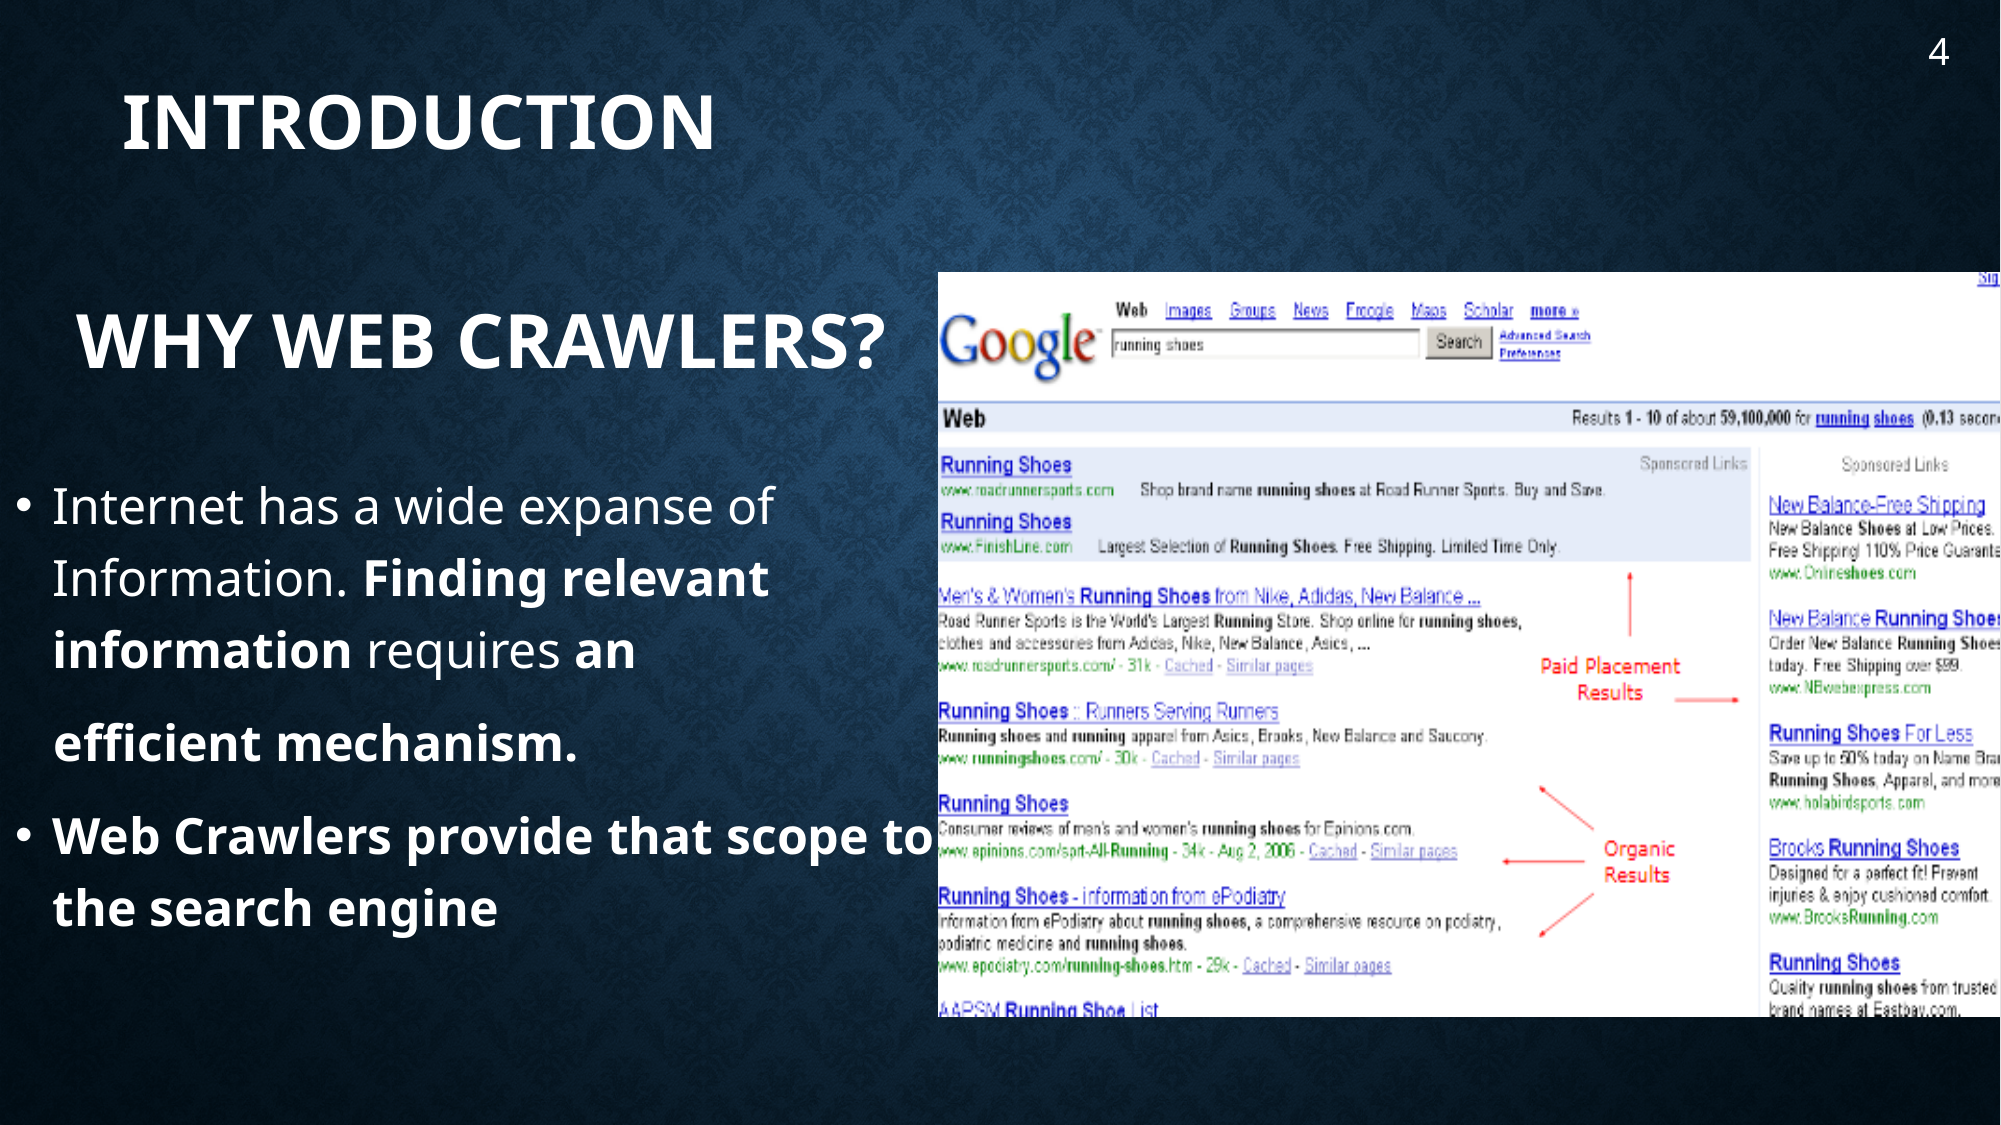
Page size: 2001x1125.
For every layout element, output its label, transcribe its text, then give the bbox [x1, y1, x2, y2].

picture [937, 271, 2000, 1018]
text_box Introduction [0, 53, 1185, 198]
text_box Internet has a wide expanse of Information. Finding relevant information requires an efficient mechanism. Web Crawlers provide that scope to the search engine [0, 455, 930, 803]
slide_number 4 [1841, 23, 1965, 84]
text_box Why Web crawlers? [0, 272, 937, 417]
